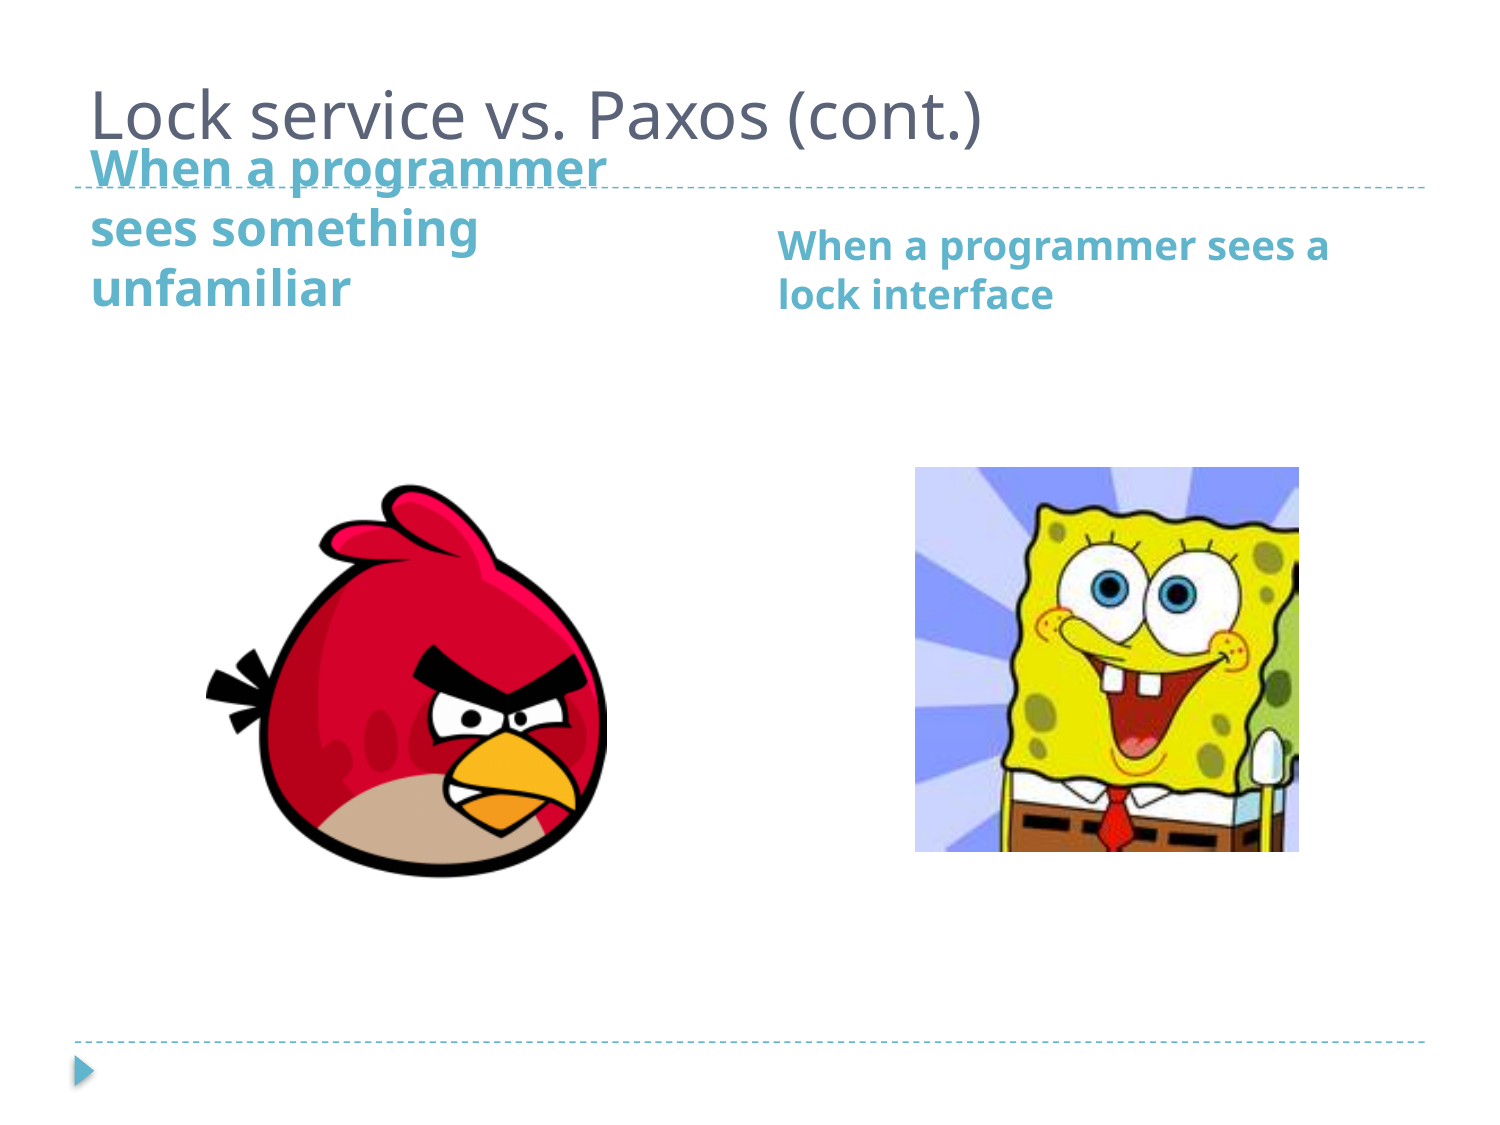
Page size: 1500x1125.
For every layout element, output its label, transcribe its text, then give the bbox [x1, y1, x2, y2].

list When a programmer sees a lock interface [762, 212, 1426, 325]
title Lock service vs. Paxos (cont.) [75, 37, 1425, 188]
list When a programmer sees something unfamiliar [75, 210, 738, 324]
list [206, 480, 607, 882]
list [915, 467, 1300, 852]
